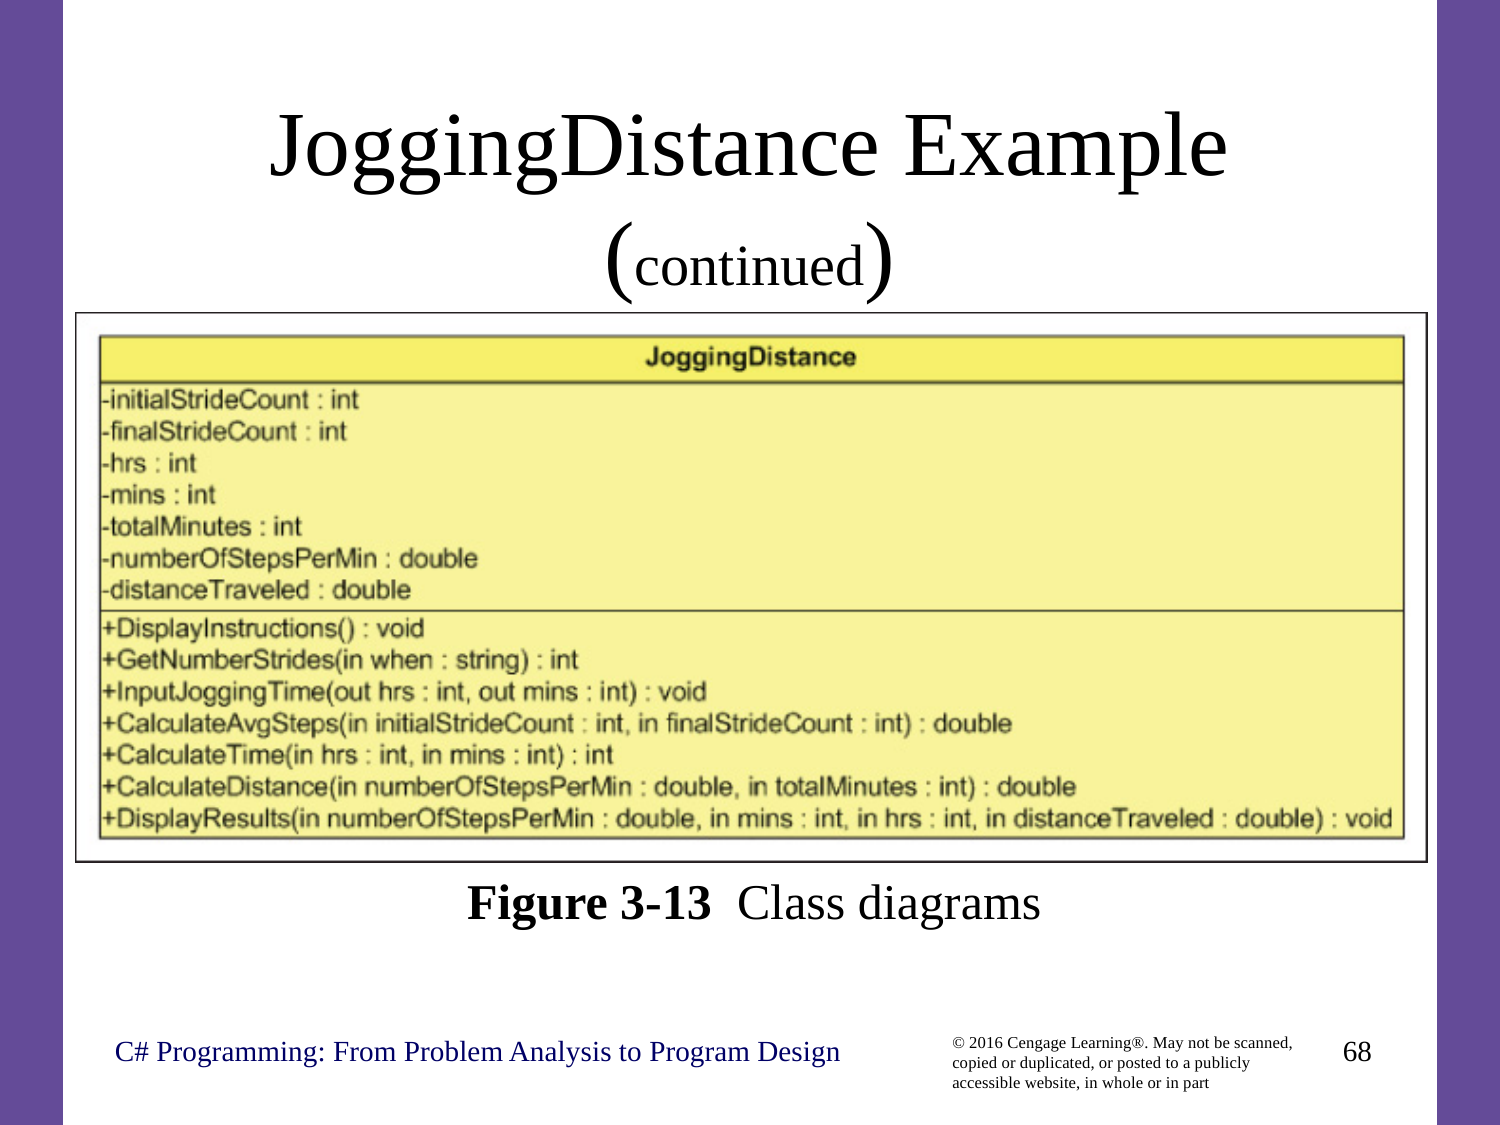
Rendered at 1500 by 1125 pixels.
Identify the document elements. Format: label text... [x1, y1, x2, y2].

picture [1437, 0, 1500, 1125]
picture [74, 312, 1428, 863]
slide_number 68 [1074, 1024, 1388, 1101]
text_box Figure 3-13 Class diagrams [452, 871, 1057, 938]
footer C# Programming: From Problem Analysis to Program Design [99, 1024, 988, 1101]
picture [0, 0, 63, 1125]
title JoggingDistance Example (continued) [112, 99, 1388, 288]
